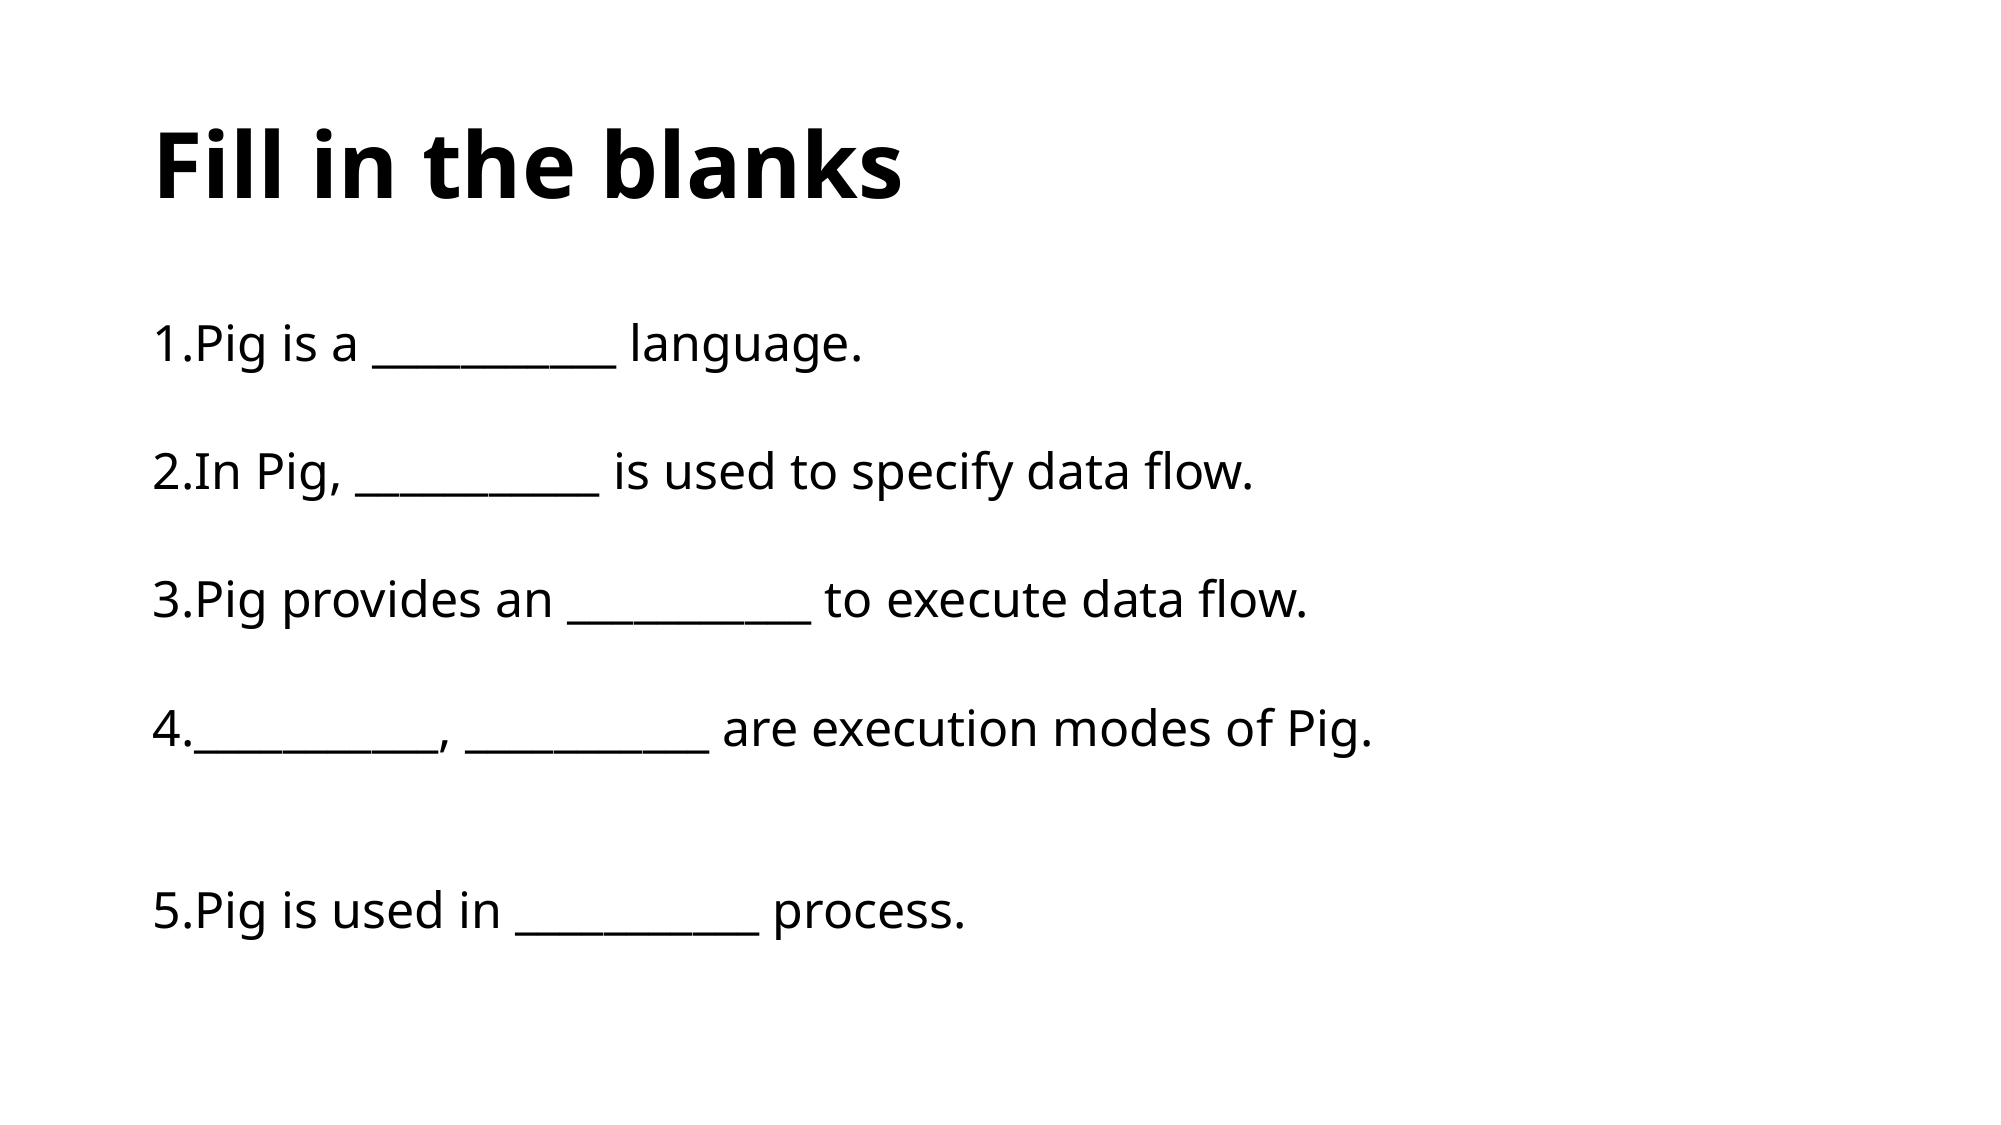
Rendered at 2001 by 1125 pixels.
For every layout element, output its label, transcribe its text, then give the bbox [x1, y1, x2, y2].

title Fill in the blanks [137, 59, 1863, 278]
list Pig is a ___________ language. In Pig, ___________ is used to specify data flow. Pig provides an ___________ to execute data flow. ___________, ___________ are execution modes of Pig. Pig is used in ___________ process. [137, 299, 1863, 1014]
